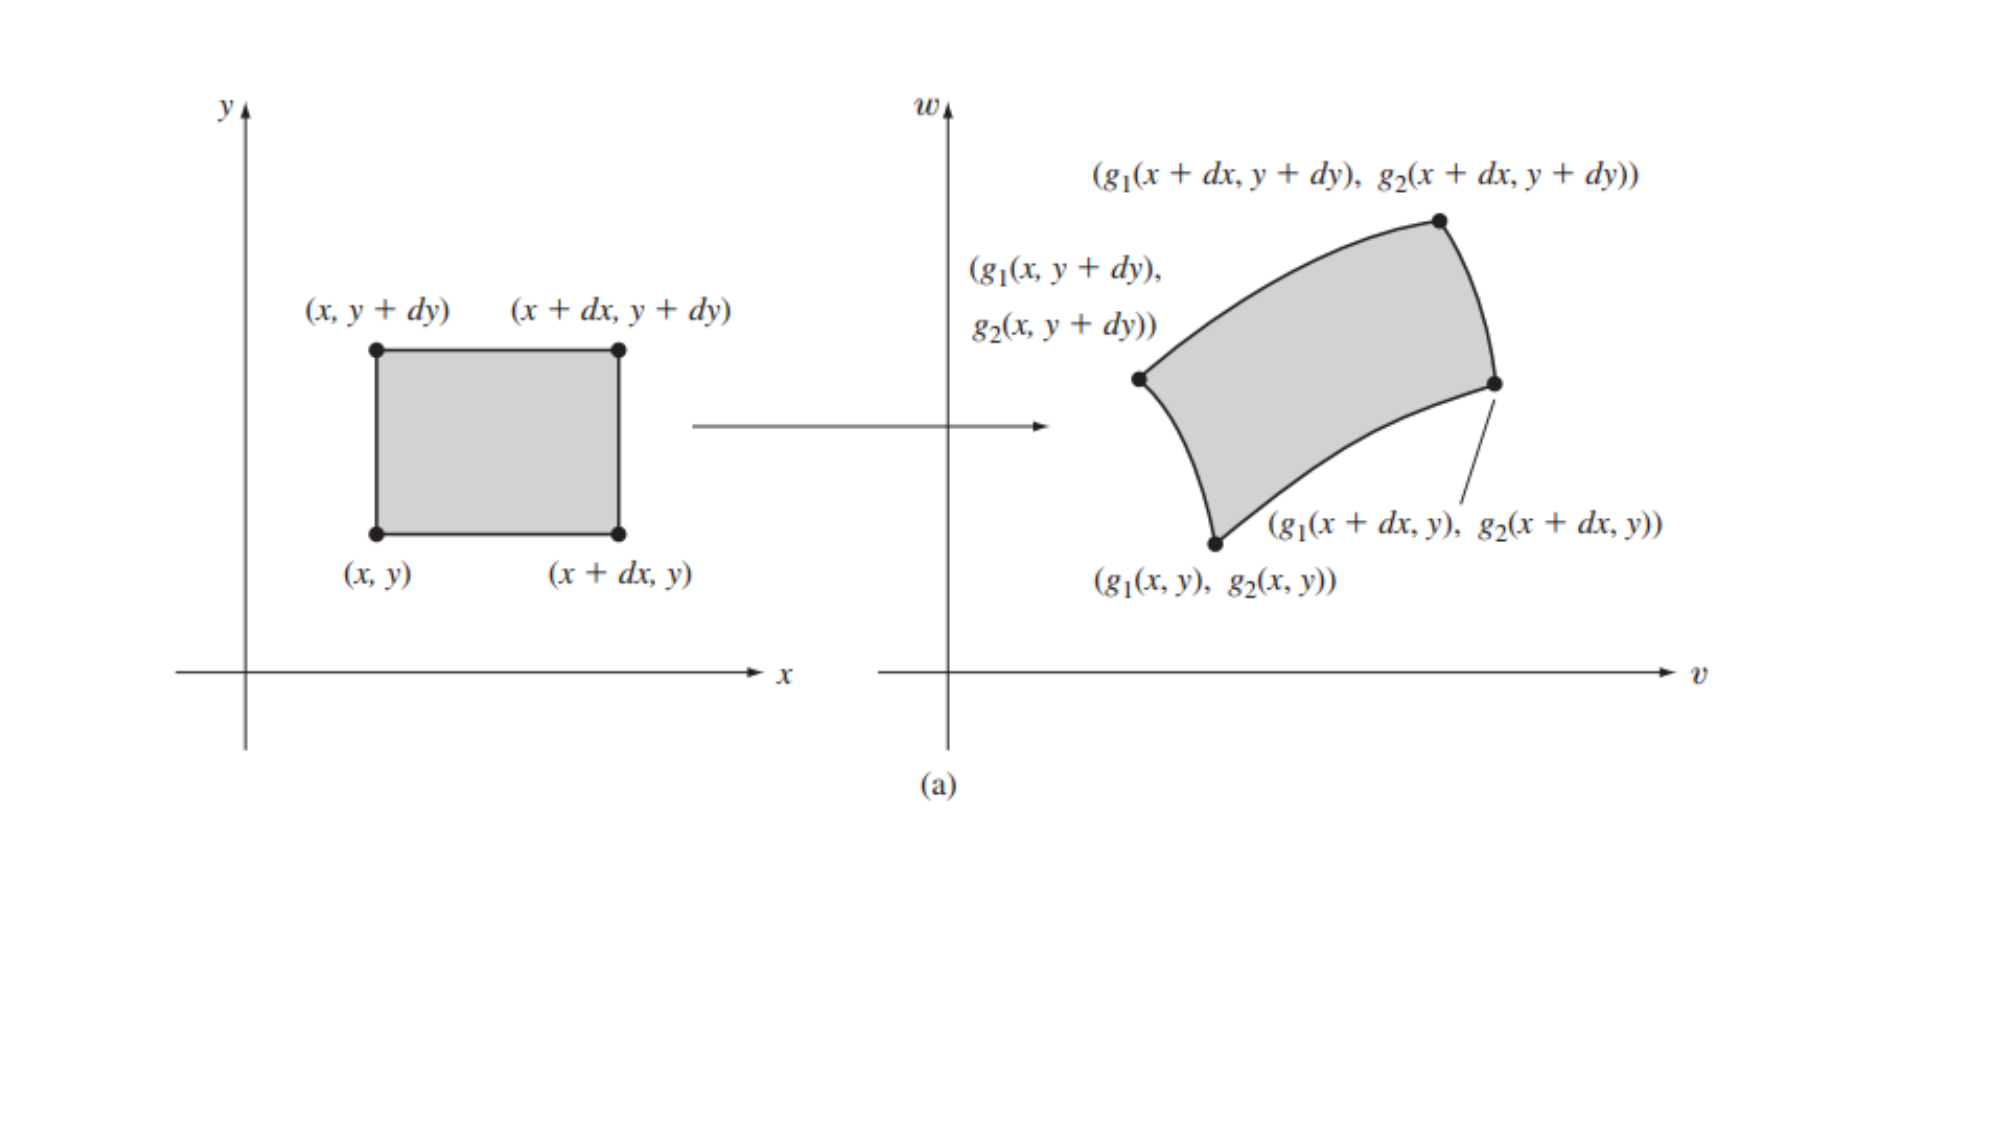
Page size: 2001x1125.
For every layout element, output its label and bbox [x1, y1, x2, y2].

picture [137, 36, 1740, 816]
